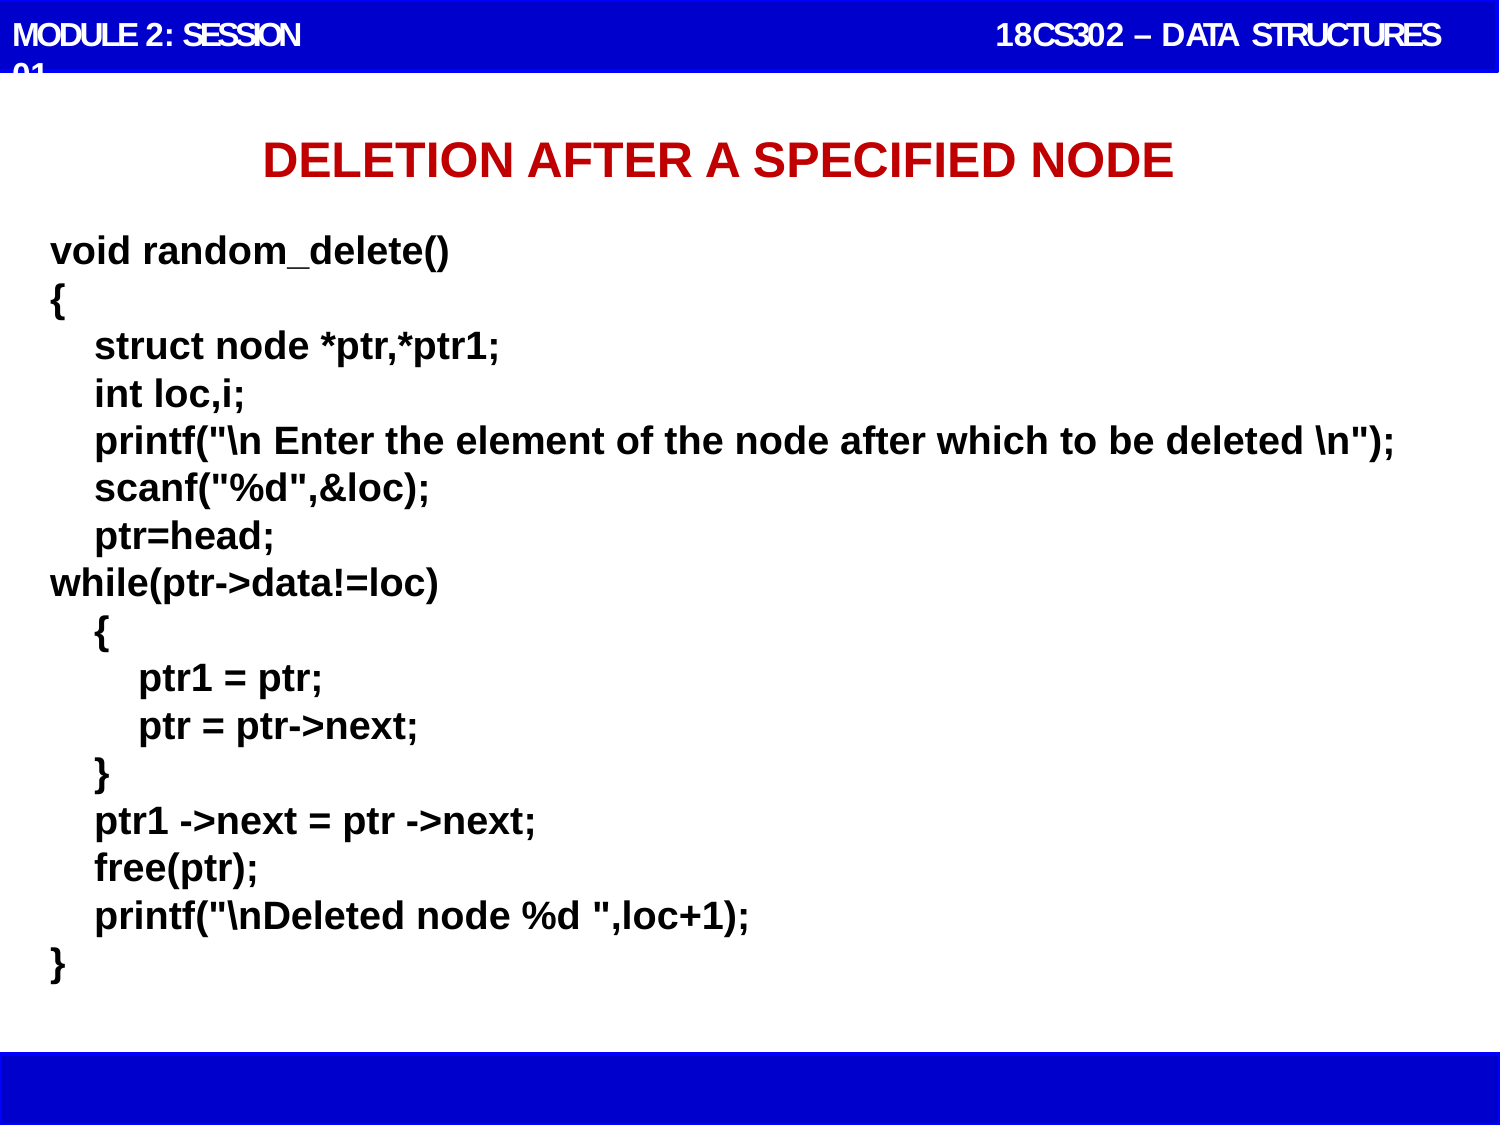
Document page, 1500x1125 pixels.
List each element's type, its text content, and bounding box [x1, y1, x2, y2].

text_box [0, 0, 1497, 71]
text_box [0, 1054, 1500, 1125]
list void random_delete() { struct node *ptr,*ptr1; int loc,i; printf("\n Enter the element of the node after which to be deleted \n"); scanf("%d",&loc); ptr=head; while(ptr->data!=loc) { ptr1 = ptr; ptr = ptr->next; } ptr1 ->next = ptr ->next; free(ptr); printf("\nDeleted node %d ",loc+1); } [50, 224, 1450, 1041]
title DELETION AFTER A SPECIFIED NODE [187, 127, 1250, 189]
text_box MODULE 2: SESSION 01 [9, 11, 346, 94]
text_box 18CS302 – DATA STRUCTURES [780, 11, 1483, 54]
